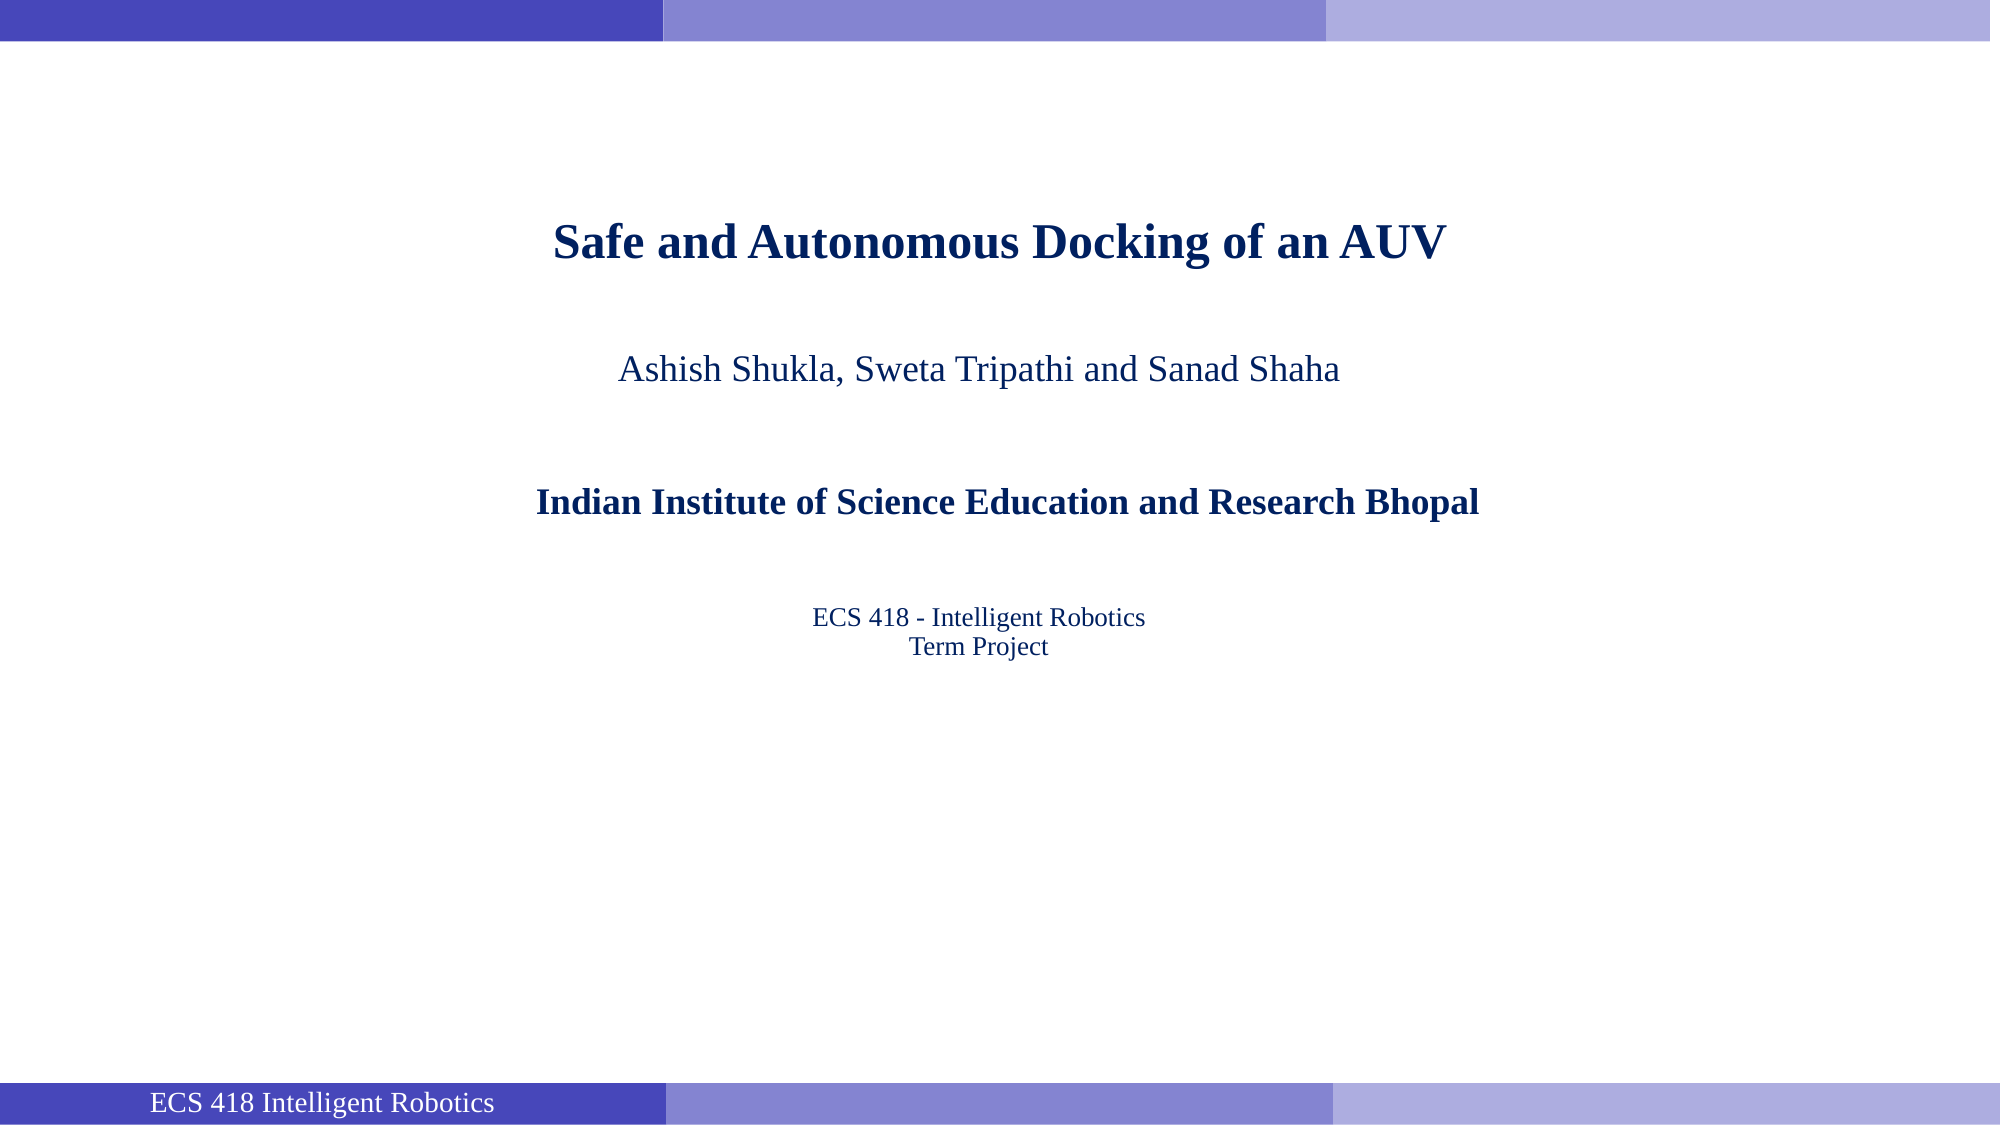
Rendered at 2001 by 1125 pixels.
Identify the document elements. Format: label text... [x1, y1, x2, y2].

text_box Indian Institute of Science Education and Research Bhopal [520, 469, 1504, 530]
title Safe and Autonomous Docking of an AUV [249, 130, 1750, 278]
text_box [262, 460, 1763, 534]
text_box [0, 1082, 2000, 1125]
text_box Ashish Shukla, Sweta Tripathi and Sanad Shaha [229, 323, 1730, 398]
text_box ECS 418 - Intelligent Robotics Term Project [228, 595, 1729, 670]
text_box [0, 0, 1991, 42]
